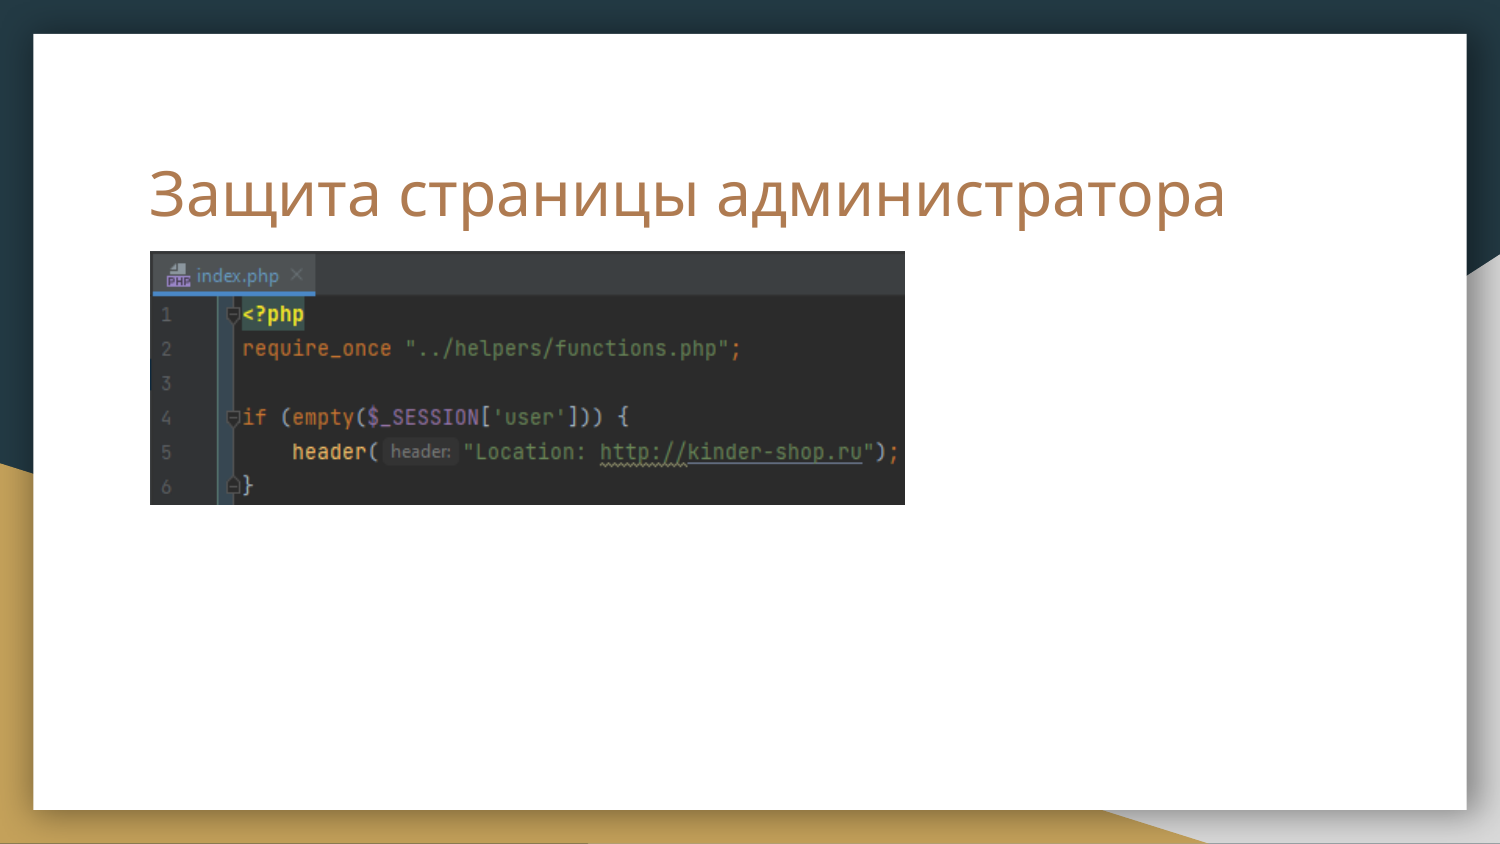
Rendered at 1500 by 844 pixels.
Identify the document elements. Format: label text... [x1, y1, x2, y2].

title Защита страницы администратора [134, 138, 1366, 296]
picture [150, 251, 906, 506]
